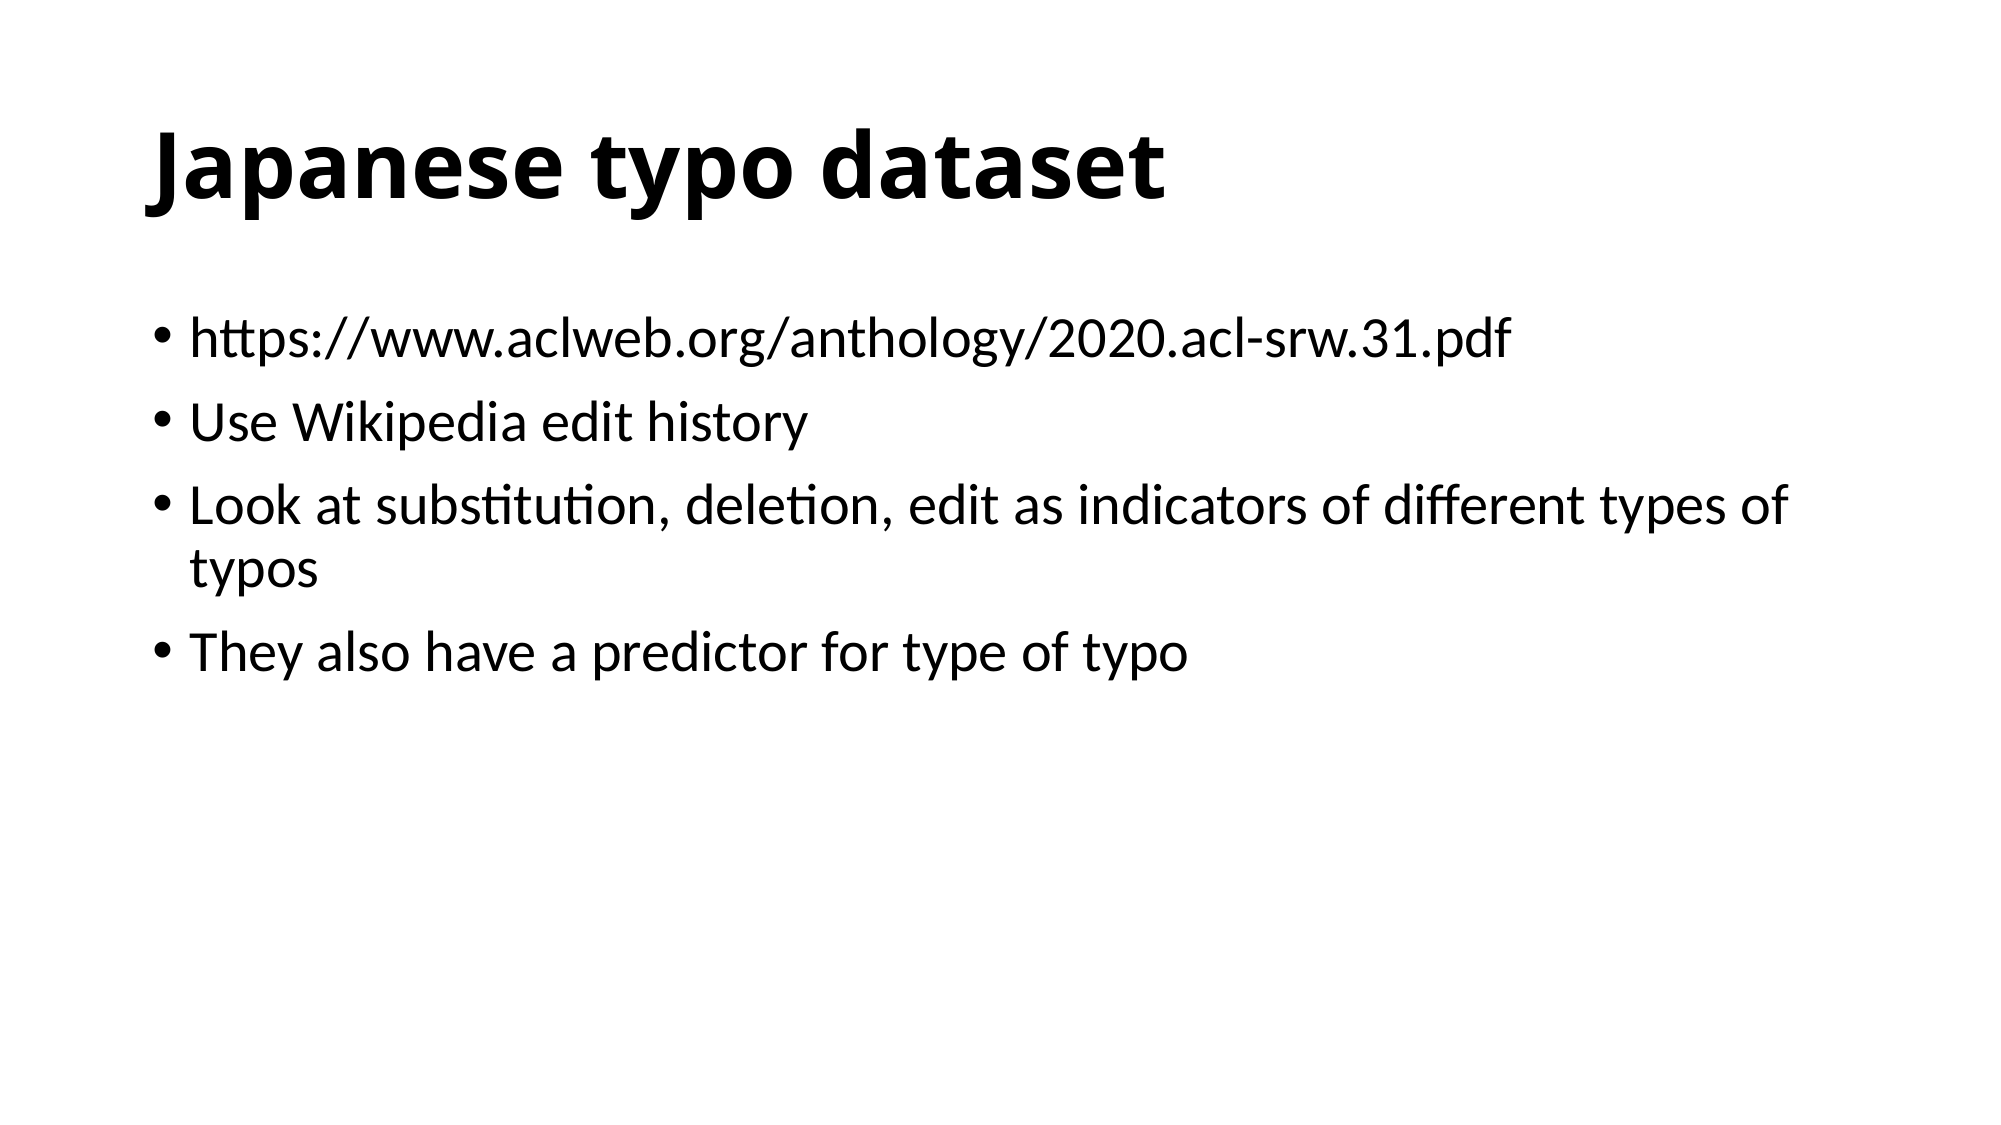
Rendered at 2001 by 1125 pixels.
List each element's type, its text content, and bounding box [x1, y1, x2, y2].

title Japanese typo dataset [137, 59, 1863, 278]
list https://www.aclweb.org/anthology/2020.acl-srw.31.pdf Use Wikipedia edit history Look at substitution, deletion, edit as indicators of different types of typos They also have a predictor for type of typo [137, 299, 1863, 1014]
